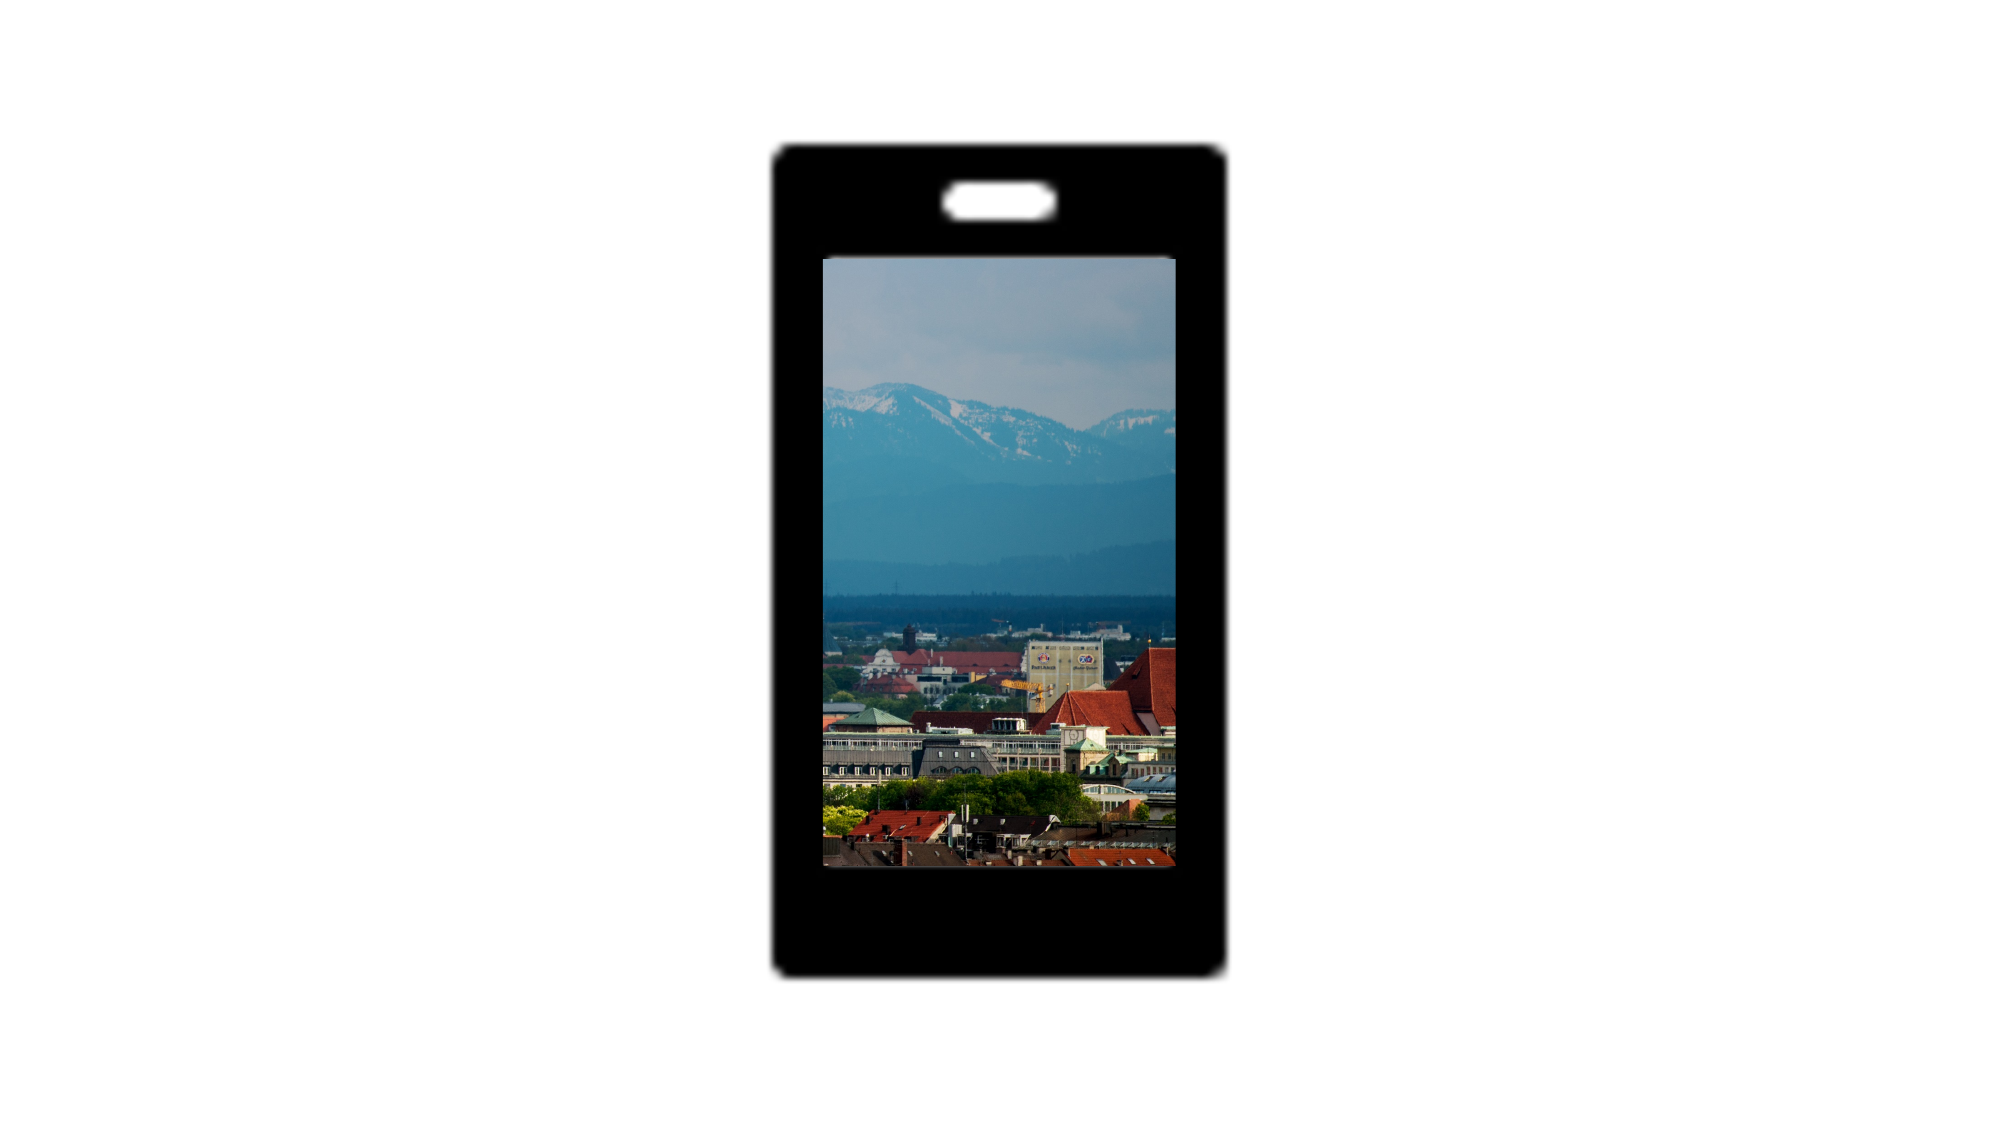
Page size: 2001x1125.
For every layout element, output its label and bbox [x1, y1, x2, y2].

picture [544, 107, 1455, 1018]
